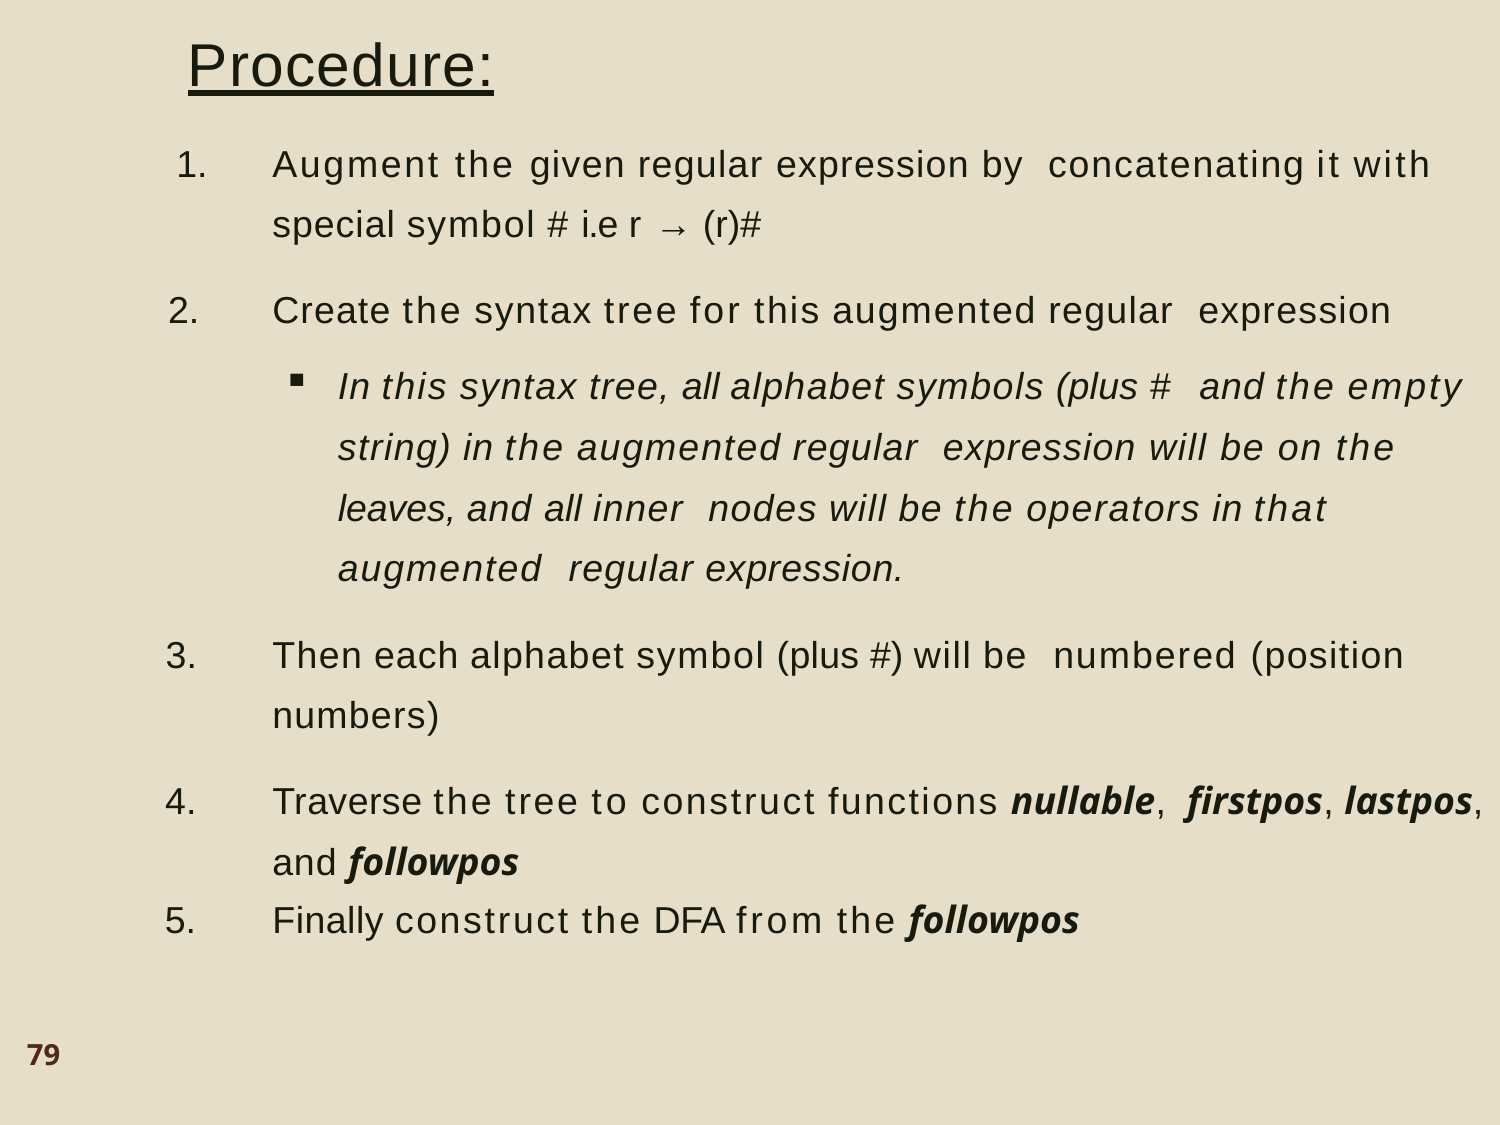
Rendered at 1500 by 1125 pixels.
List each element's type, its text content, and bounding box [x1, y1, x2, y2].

slide_number 79 [0, 1025, 88, 1088]
text_box Procedure: Augment the given regular expression by concatenating it with special symbol # i.e r → (r)# Create the syntax tree for this augmented regular expression In this syntax tree, all alphabet symbols (plus # and the empty string) in the augmented regular expression will be on the leaves, and all inner nodes will be the operators in that augmented regular expression. Then each alphabet symbol (plus #) will be numbered (position numbers) Traverse the tree to construct functions nullable, ﬁrstpos, lastpos, and followpos Finally construct the DFA from the followpos [153, 10, 1494, 942]
